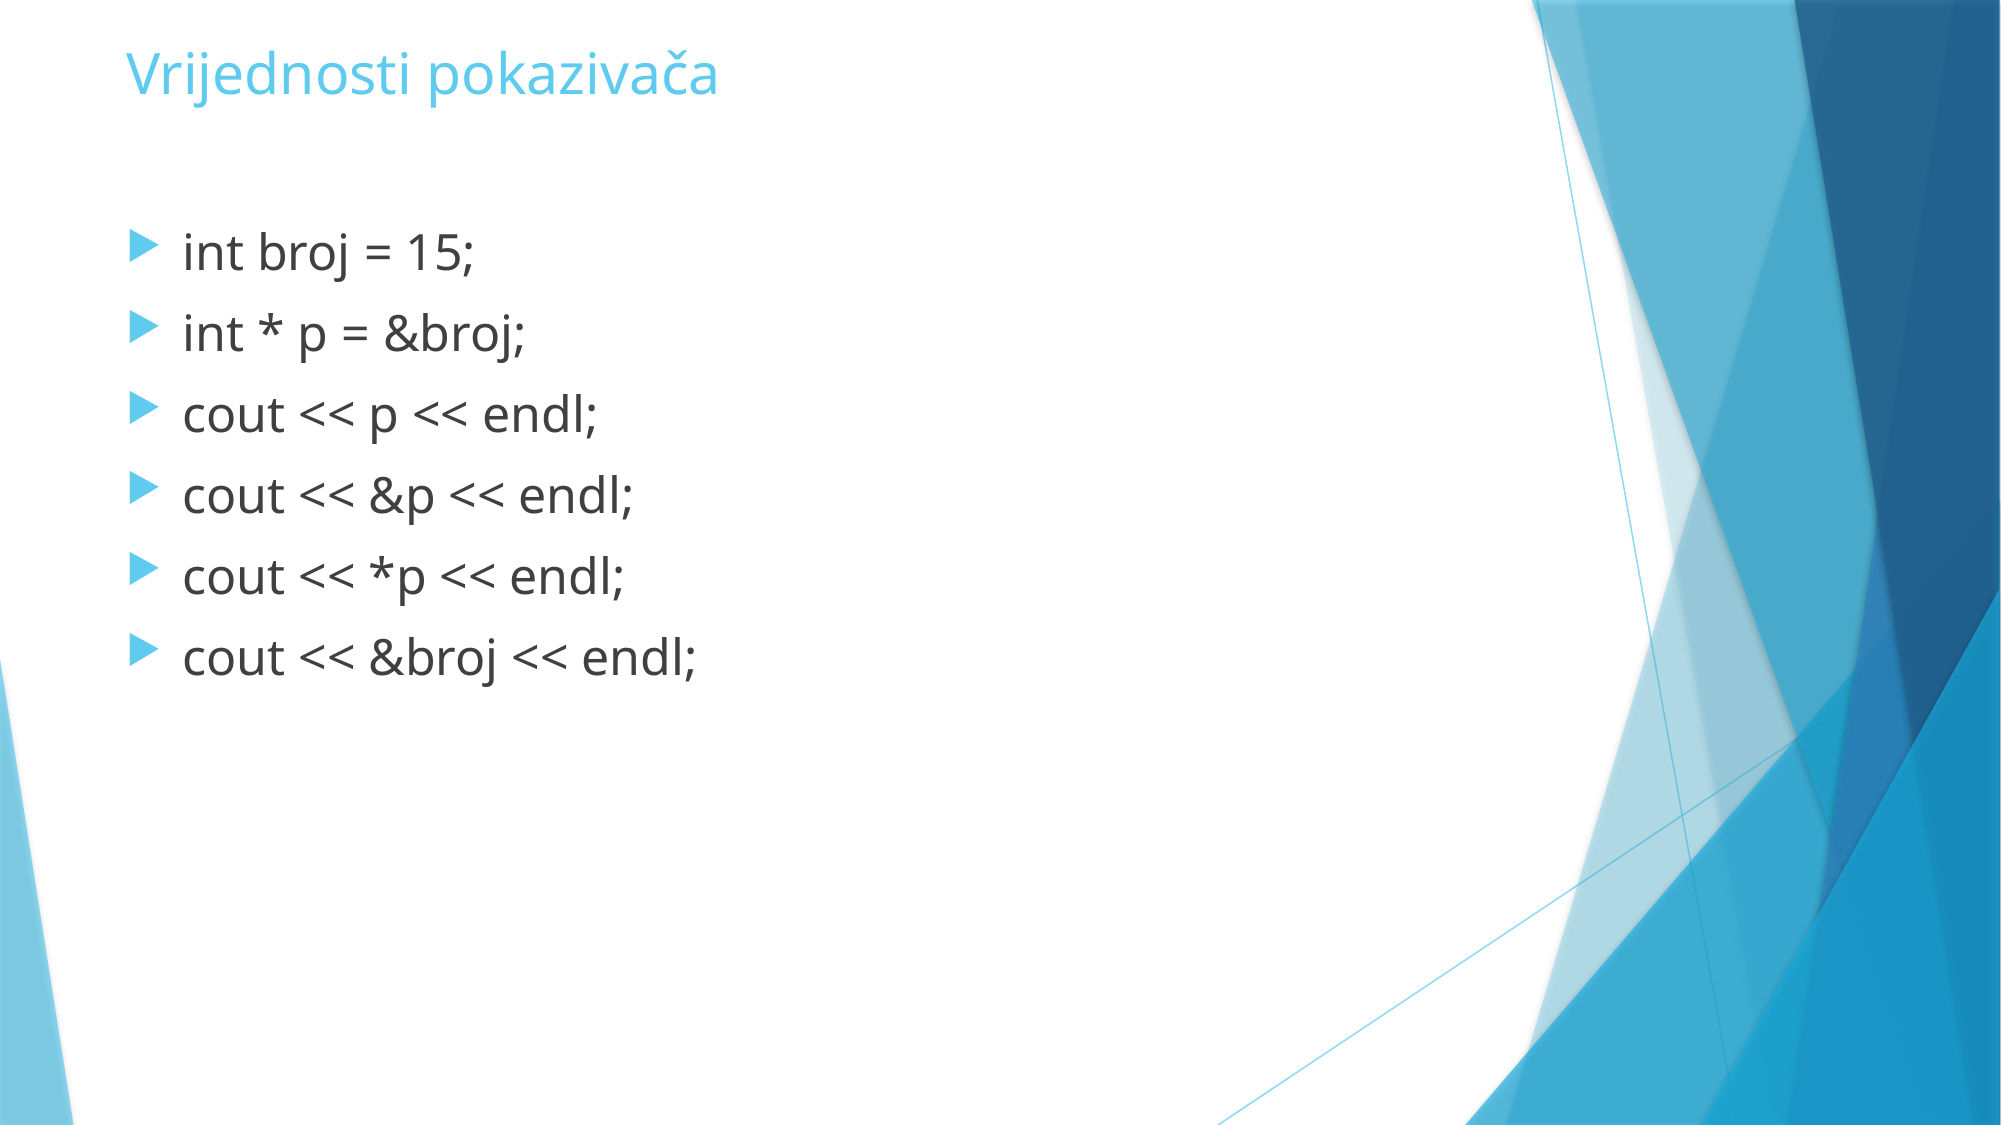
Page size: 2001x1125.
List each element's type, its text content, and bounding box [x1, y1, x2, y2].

list int broj = 15; int * p = &broj; cout << p << endl; cout << &p << endl; cout << *p << endl; cout << &broj << endl; [111, 213, 1644, 1100]
title Vrijednosti pokazivača [111, 30, 1522, 115]
